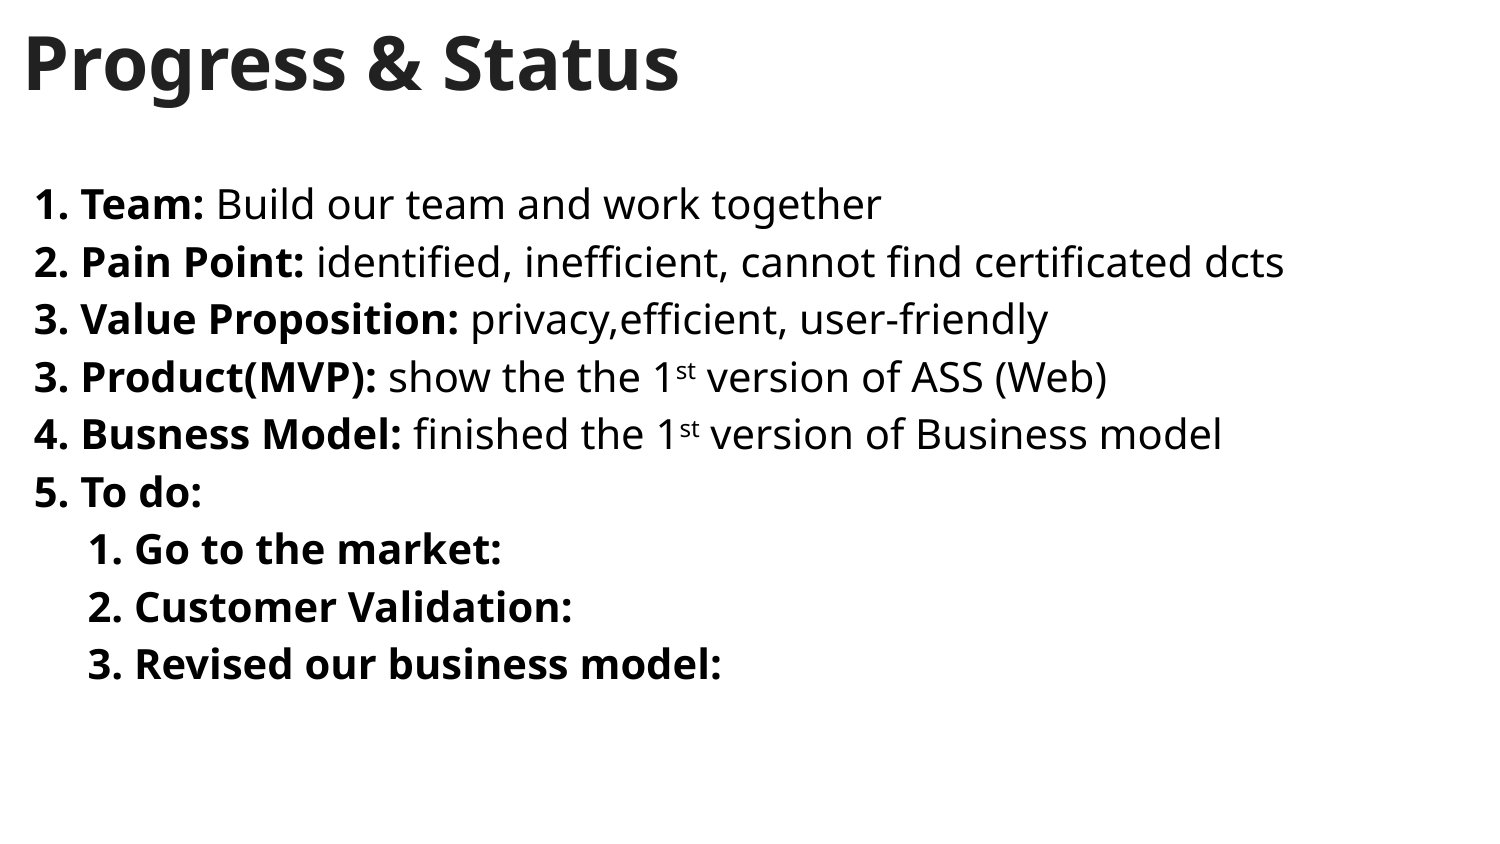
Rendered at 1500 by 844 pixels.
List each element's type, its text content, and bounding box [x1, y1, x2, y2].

title Progress & Status [0, 0, 1331, 121]
list 1. Team: Build our team and work together 2. Pain Point: identified, inefficient, cannot find certificated dcts 3. Value Proposition: privacy,efficient, user-friendly 3. Product(MVP): show the the 1st version of ASS (Web) 4. Busness Model: finished the 1st version of Business model 5. To do: 1. Go to the market: 2. Customer Validation: 3. Revised our business model: [0, 155, 1491, 704]
